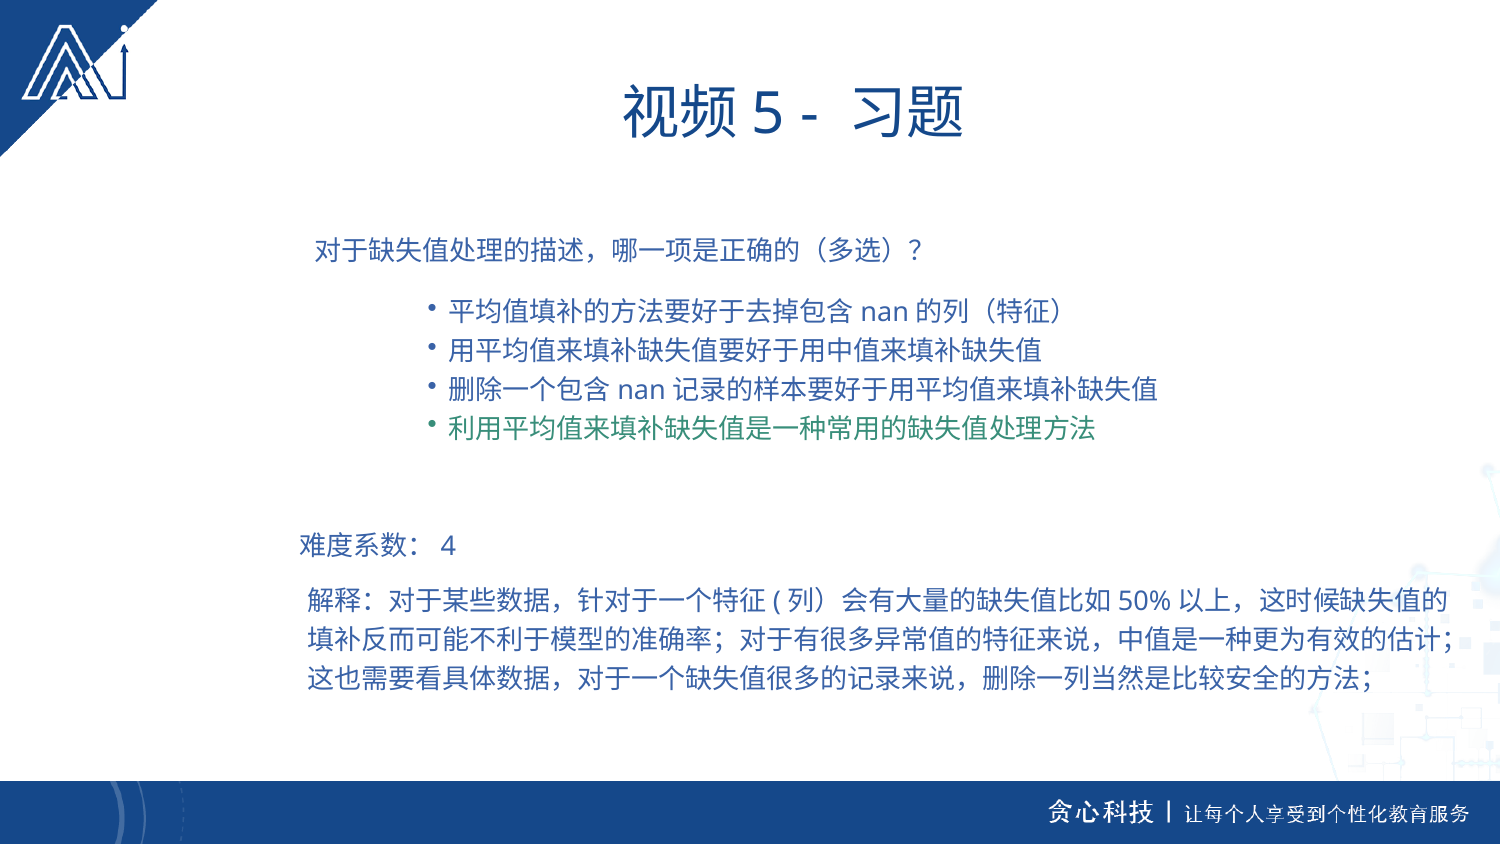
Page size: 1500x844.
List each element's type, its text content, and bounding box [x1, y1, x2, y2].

text_box 对于缺失值处理的描述，哪一项是正确的（多选）？ [306, 219, 943, 274]
text_box 视频5 - 习题 [613, 67, 973, 153]
picture [0, 0, 1500, 844]
text_box 解释：对于某些数据，针对于一个特征(列）会有大量的缺失值比如50%以上，这时候缺失值的 填补反而可能不利于模型的准确率；对于有很多异常值的特征来说，中值是一种更为有效的估计； 这也需要看具体数据，对于一个缺失值很多的记录来说，删除一列当然是比较安全的方法； [299, 569, 1477, 702]
text_box 平均值填补的方法要好于去掉包含nan的列（特征） 用平均值来填补缺失值要好于用中值来填补缺失值 删除一个包含nan记录的样本要好于用平均值来填补缺失值 利用平均值来填补缺失值是一种常用的缺失值处理方法 [419, 280, 1167, 452]
text_box 难度系数：4 [291, 521, 464, 569]
